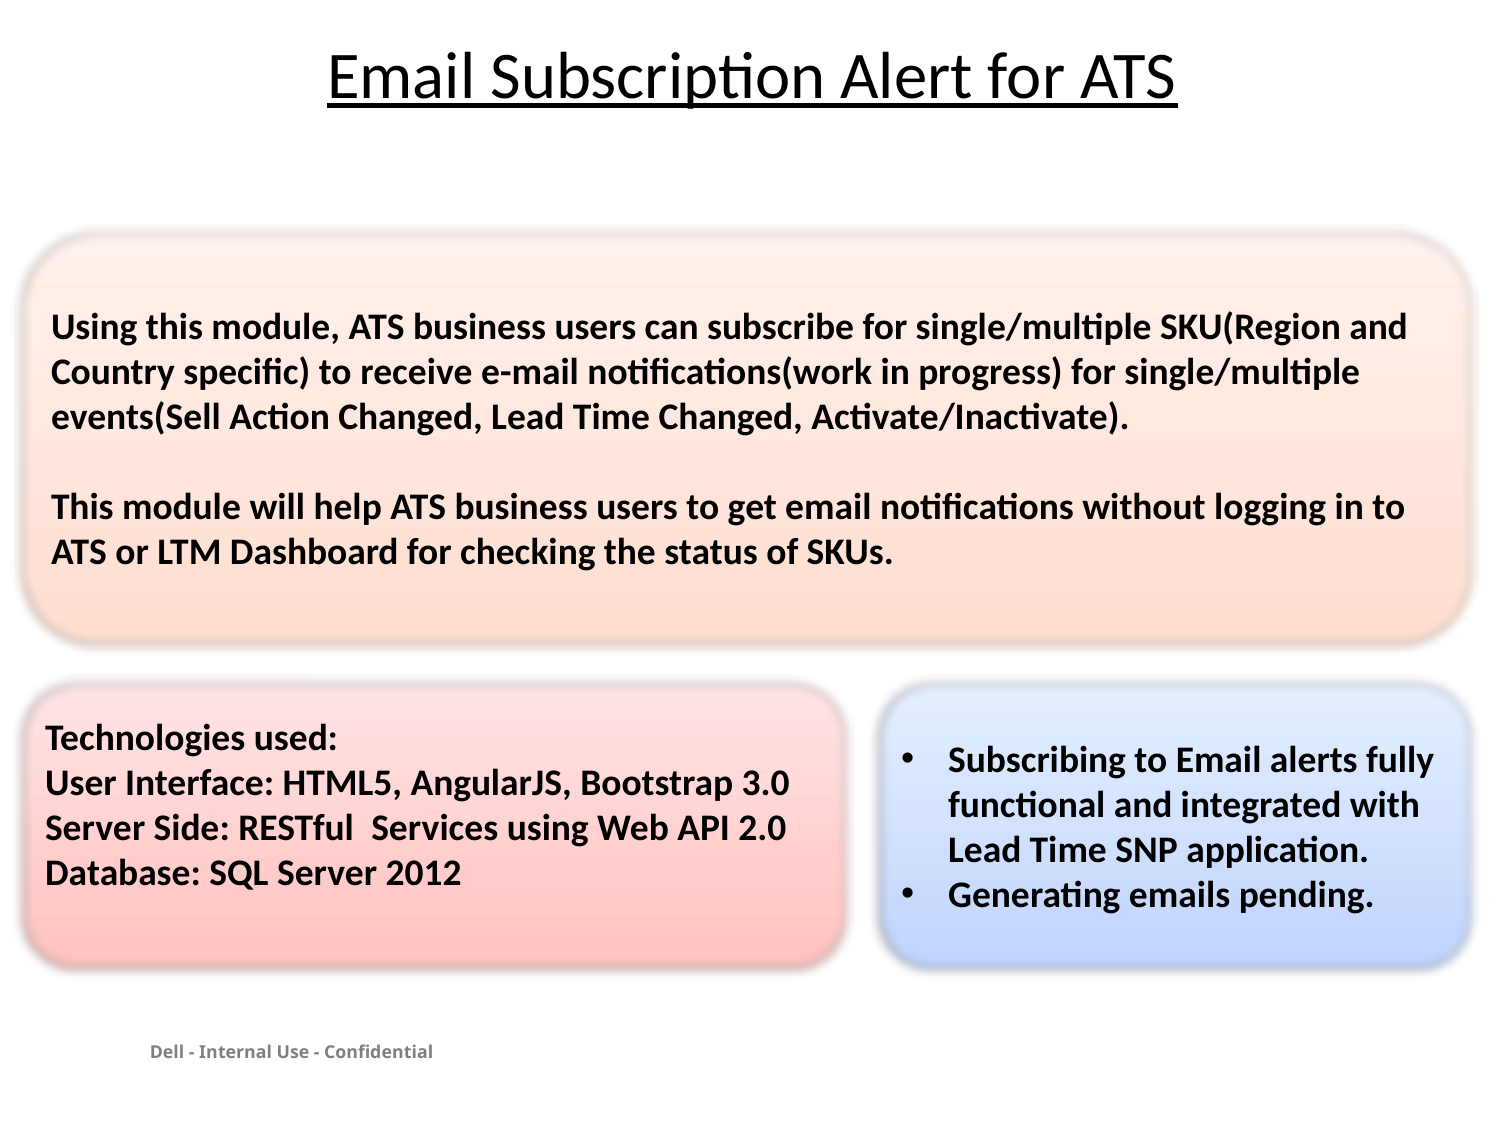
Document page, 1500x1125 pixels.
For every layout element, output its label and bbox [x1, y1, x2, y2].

text_box [0, 0, 1500, 1125]
